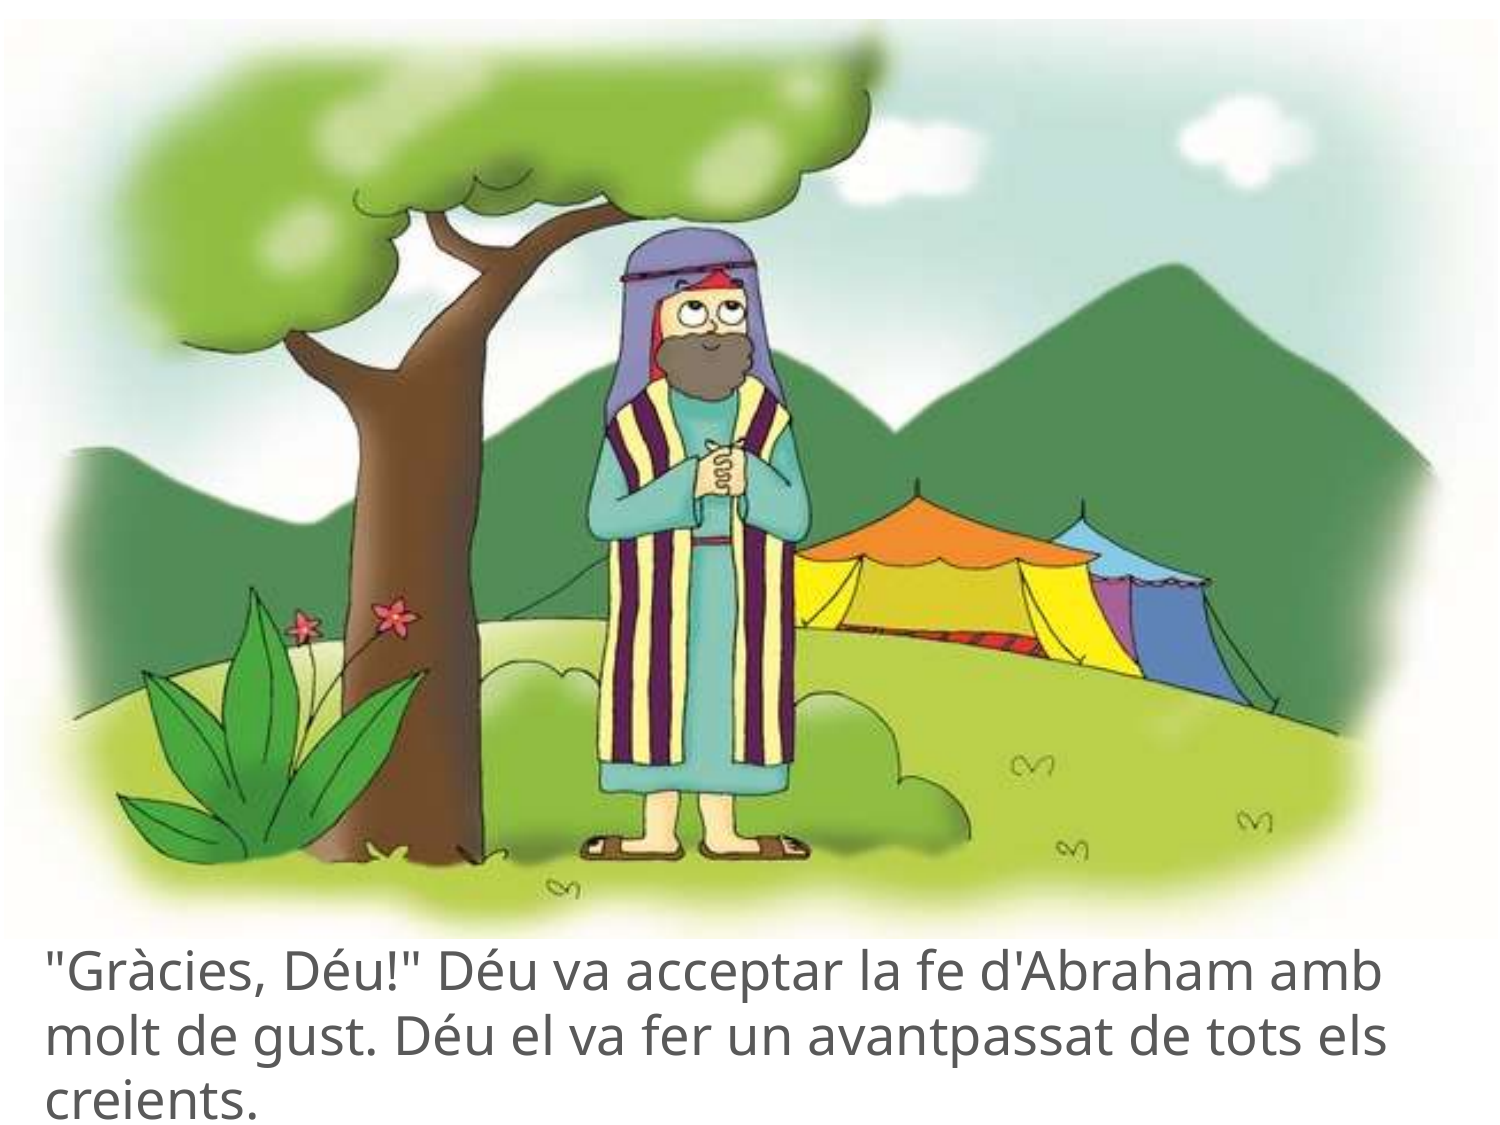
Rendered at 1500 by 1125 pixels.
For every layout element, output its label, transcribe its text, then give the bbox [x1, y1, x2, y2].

text_box "Gràcies, Déu!" Déu va acceptar la fe d'Abraham amb molt de gust. Déu el va fer un avantpassat de tots els creients. [29, 942, 1500, 1125]
picture [4, 18, 1498, 939]
